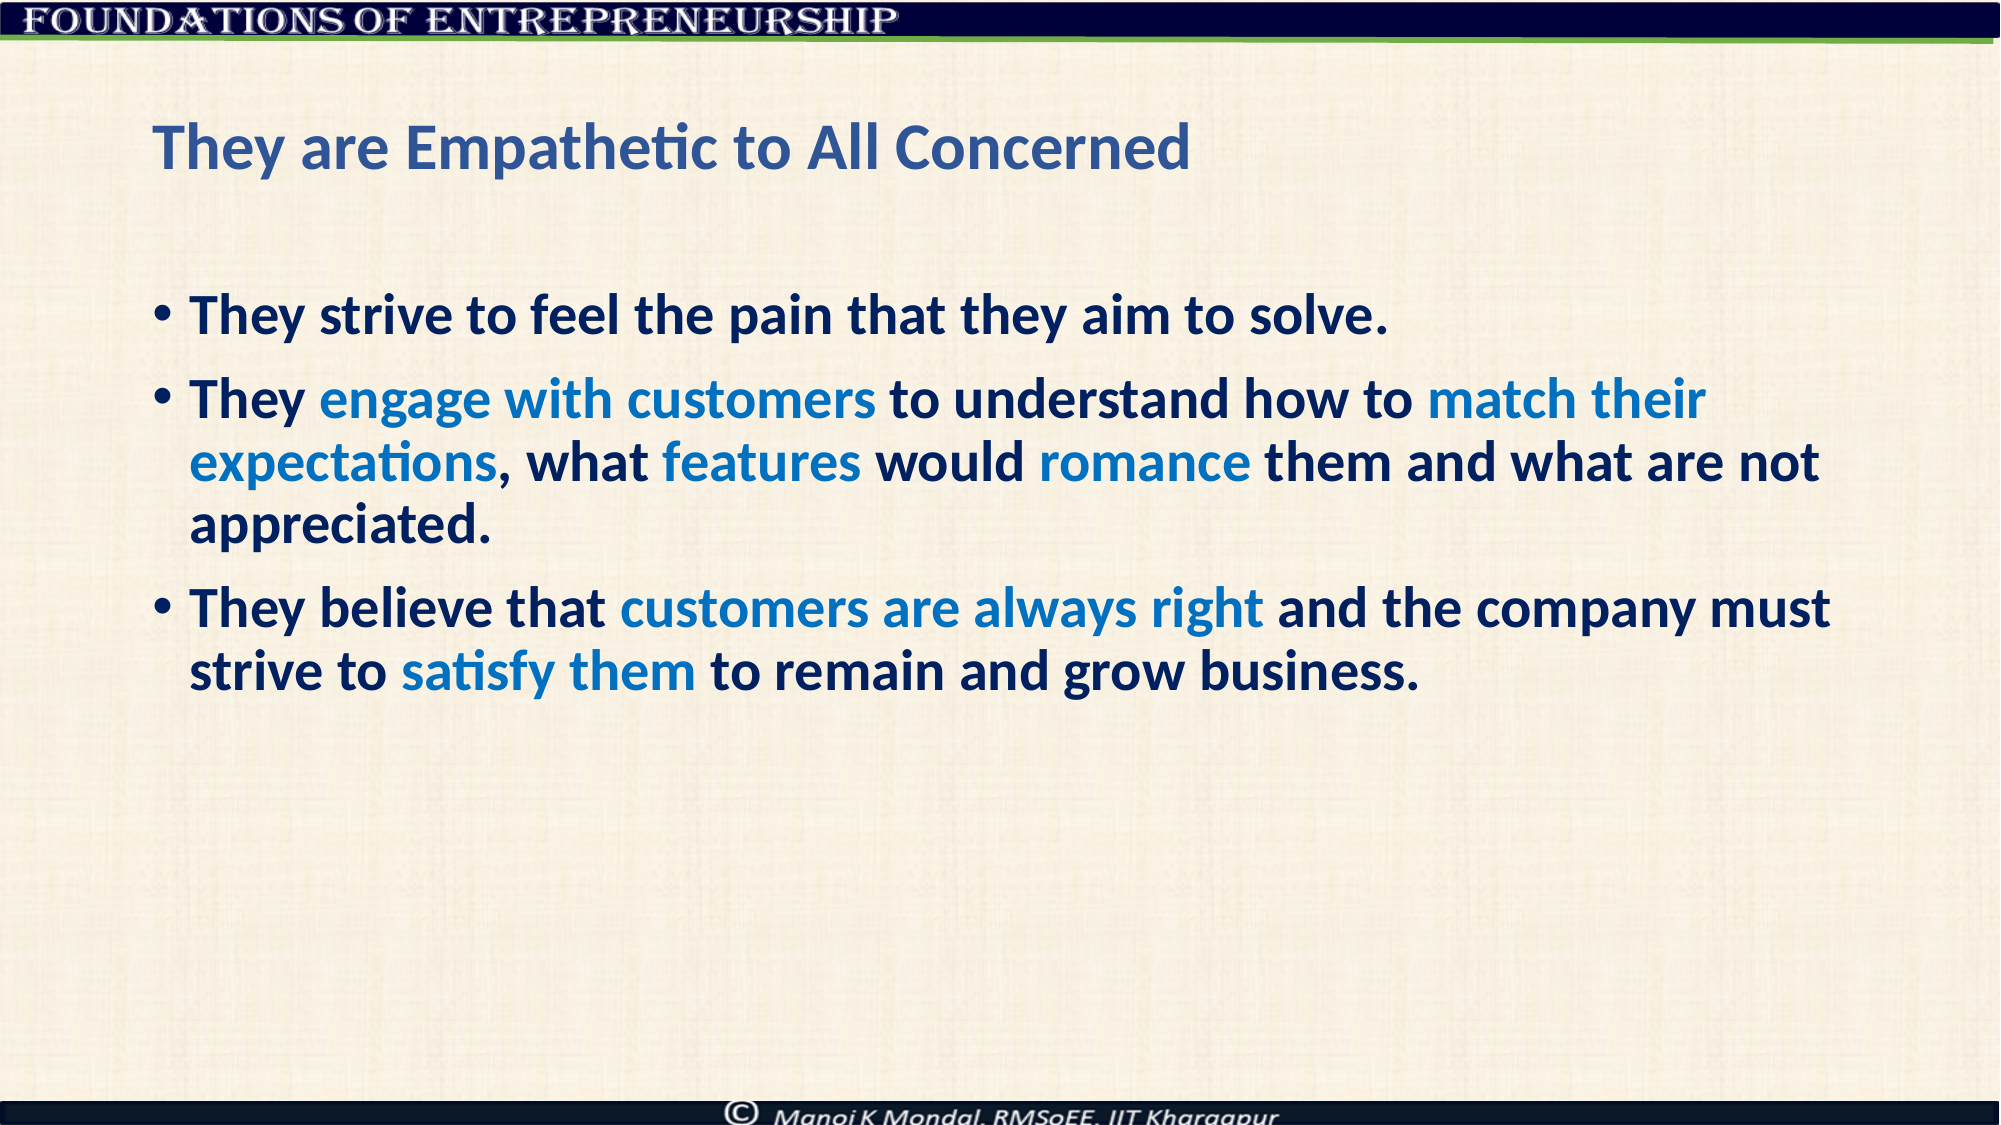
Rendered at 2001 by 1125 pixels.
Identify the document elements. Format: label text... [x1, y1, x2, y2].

picture [0, 0, 2000, 43]
picture [0, 1101, 1999, 1125]
list They strive to feel the pain that they aim to solve. They engage with customers to understand how to match their expectations, what features would romance them and what are not appreciated. They believe that customers are always right and the company must strive to satisfy them to remain and grow business. [137, 276, 1863, 991]
title They are Empathetic to All Concerned [137, 59, 1863, 237]
